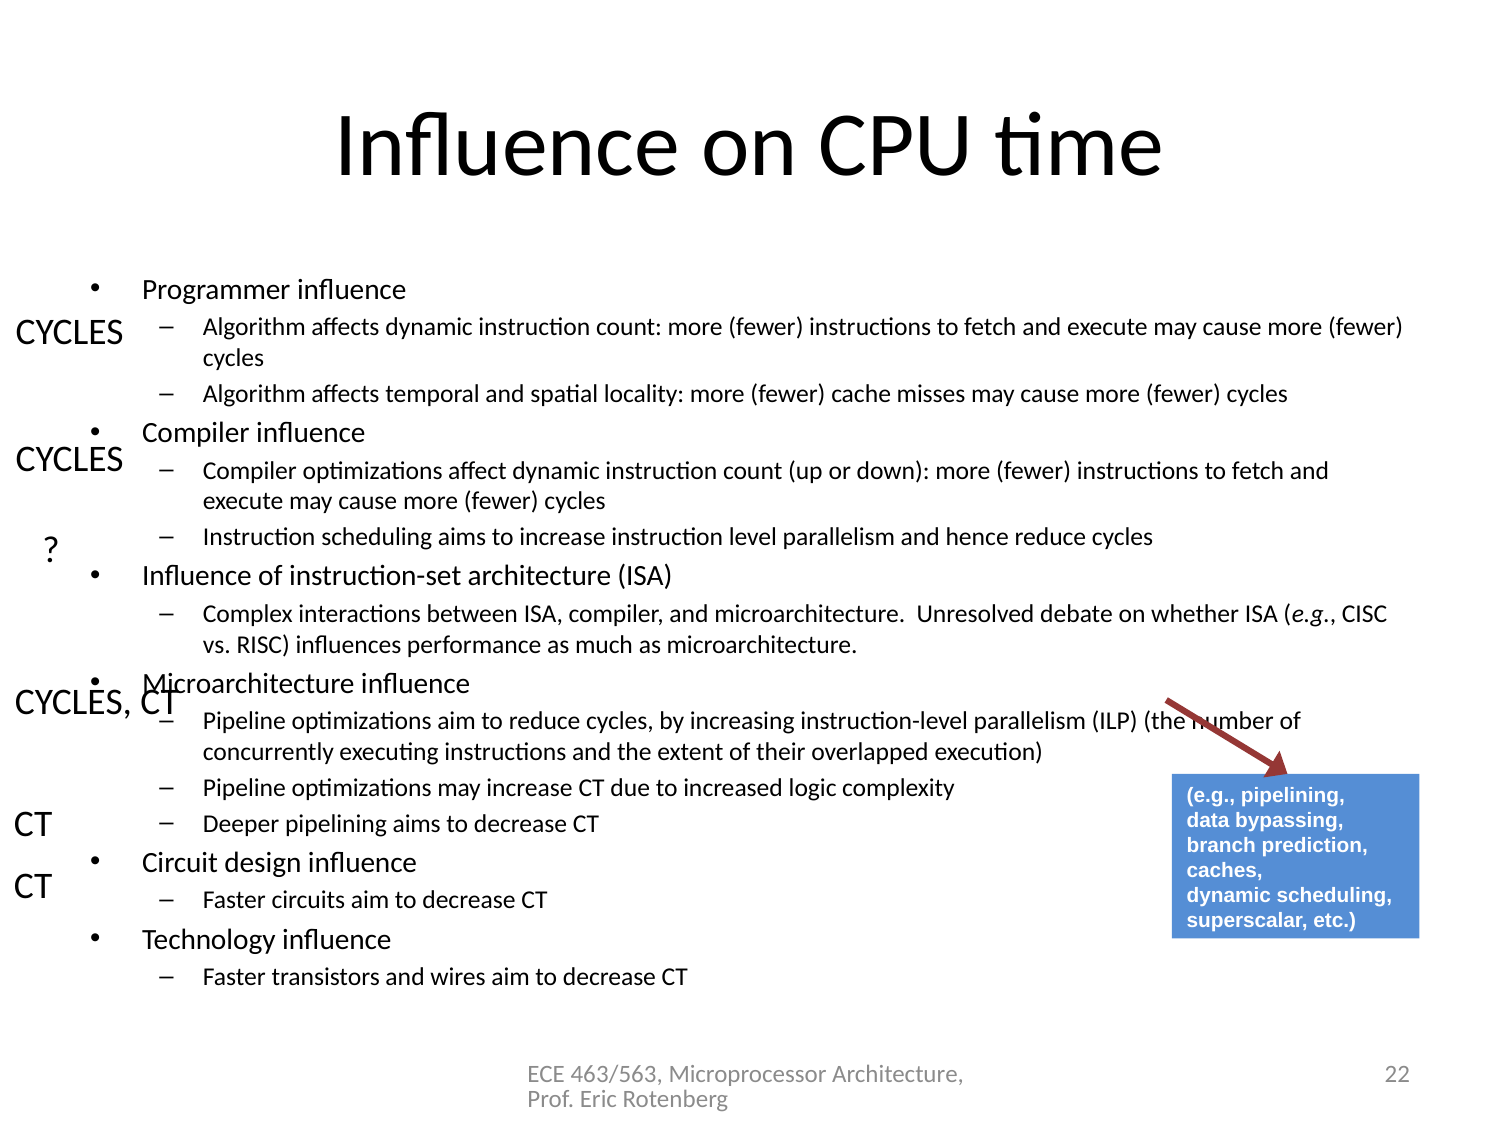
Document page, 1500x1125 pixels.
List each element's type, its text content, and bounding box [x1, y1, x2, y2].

slide_number 22 [1074, 1042, 1425, 1103]
text_box [1166, 699, 1288, 777]
text_box CT [0, 791, 68, 852]
title Influence on CPU time [75, 45, 1425, 233]
list Programmer influence Algorithm affects dynamic instruction count: more (fewer) instructions to fetch and execute may cause more (fewer) cycles Algorithm affects temporal and spatial locality: more (fewer) cache misses may cause more (fewer) cycles Compiler influence Compiler optimizations affect dynamic instruction count (up or down): more (fewer) instructions to fetch and execute may cause more (fewer) cycles Instruction scheduling aims to increase instruction level parallelism and hence reduce cycles Influence of instruction-set architecture (ISA) Complex interactions between ISA, compiler, and microarchitecture. Unresolved debate on whether ISA (e.g., CISC vs. RISC) influences performance as much as microarchitecture. Microarchitecture influence Pipeline optimizations aim to reduce cycles, by increasing instruction-level parallelism (ILP) (the number of concurrently executing instructions and the extent of their overlapped execution) Pipeline optimizations may increase CT due to increased logic complexity Deeper pipelining aims to decrease CT Circuit design influence Faster circuits aim to decrease CT Technology influence Faster transistors and wires aim to decrease CT [75, 262, 1425, 1005]
footer ECE 463/563, Microprocessor Architecture, Prof. Eric Rotenberg [512, 1042, 988, 1103]
text_box CT [0, 853, 68, 913]
text_box ? [27, 517, 75, 578]
text_box CYCLES, CT [0, 669, 194, 730]
text_box CYCLES [0, 426, 139, 487]
text_box CYCLES [0, 299, 139, 359]
text_box (e.g., pipelining, data bypassing, branch prediction, caches, dynamic scheduling, superscalar, etc.) [1171, 773, 1420, 939]
